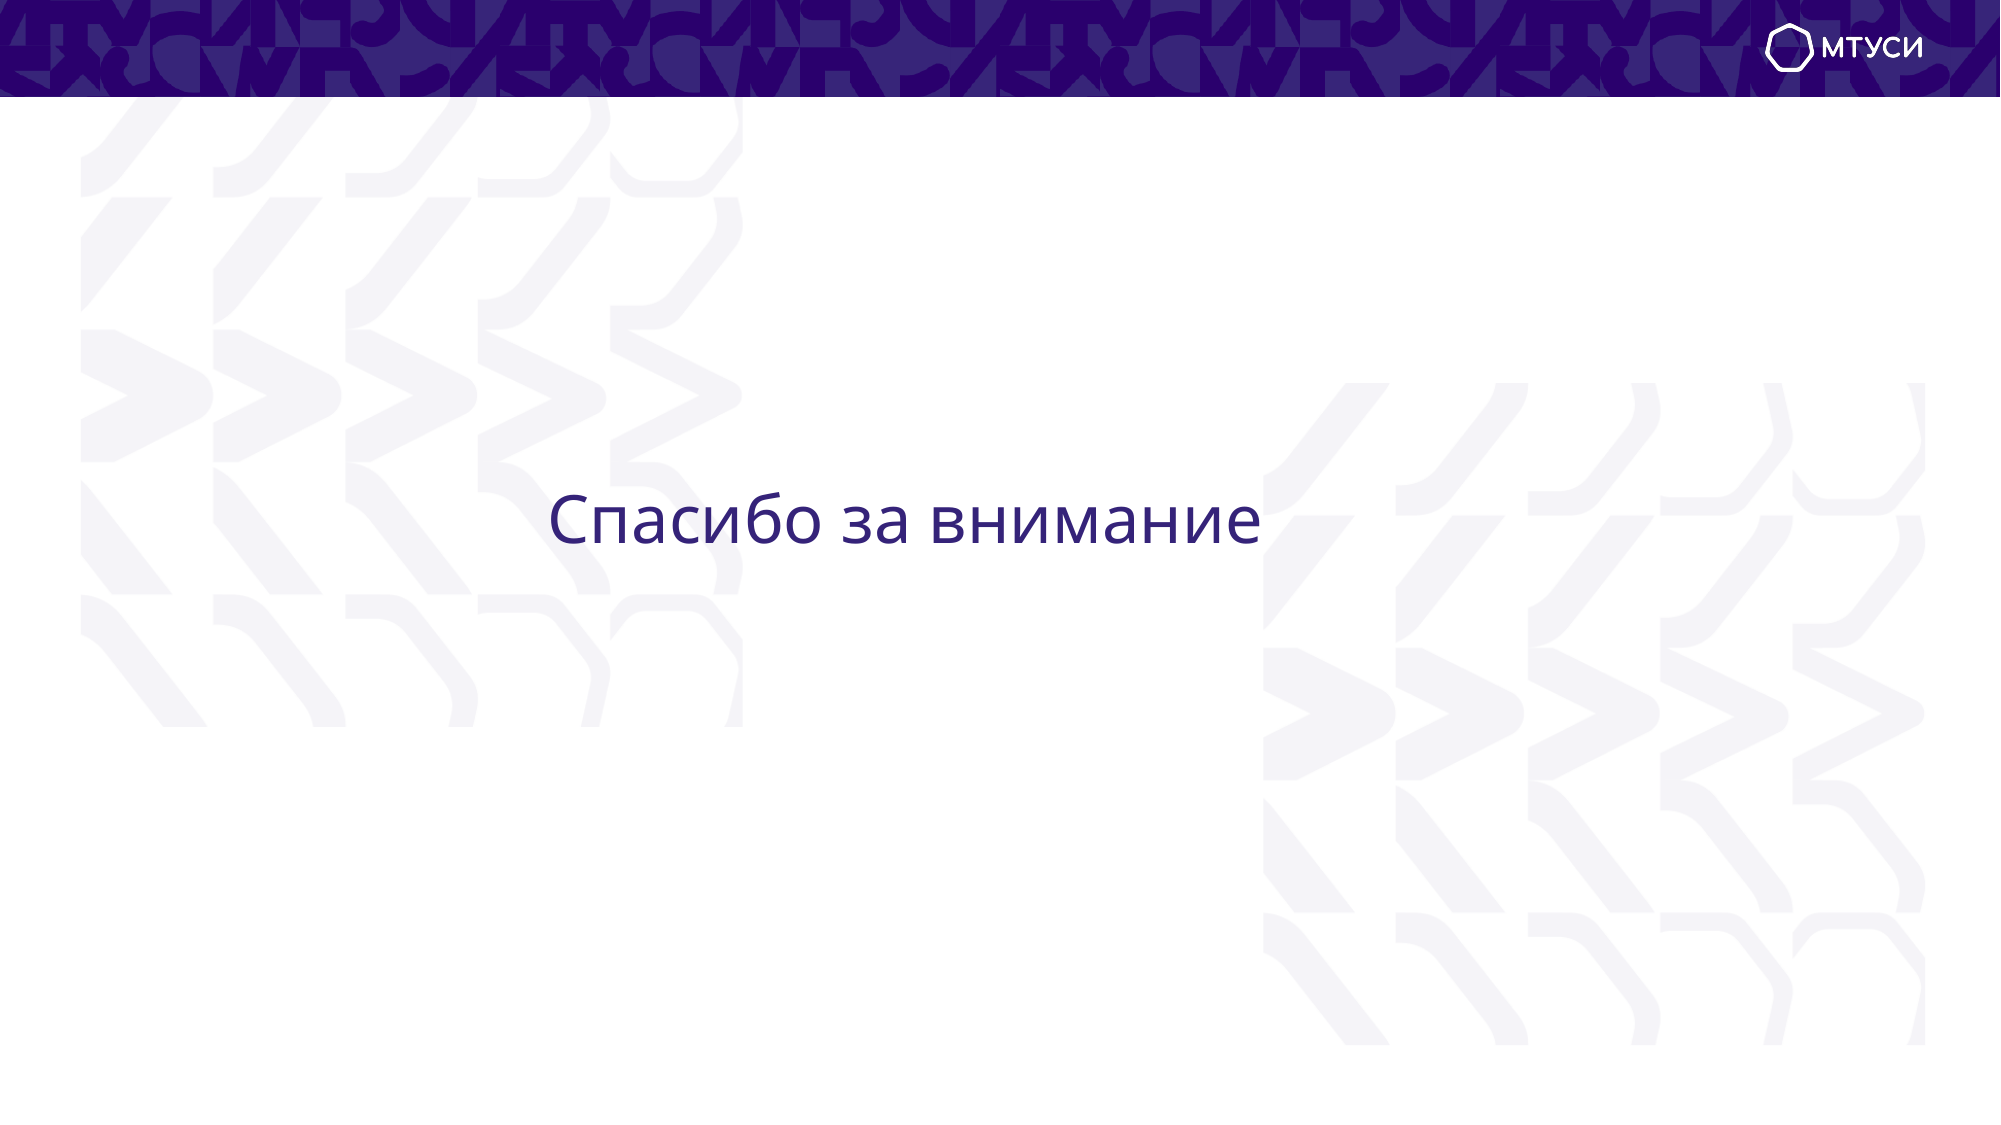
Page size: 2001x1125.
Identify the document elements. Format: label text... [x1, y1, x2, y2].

picture [0, 0, 2000, 1111]
title Спасибо за внимание [532, 468, 2000, 656]
